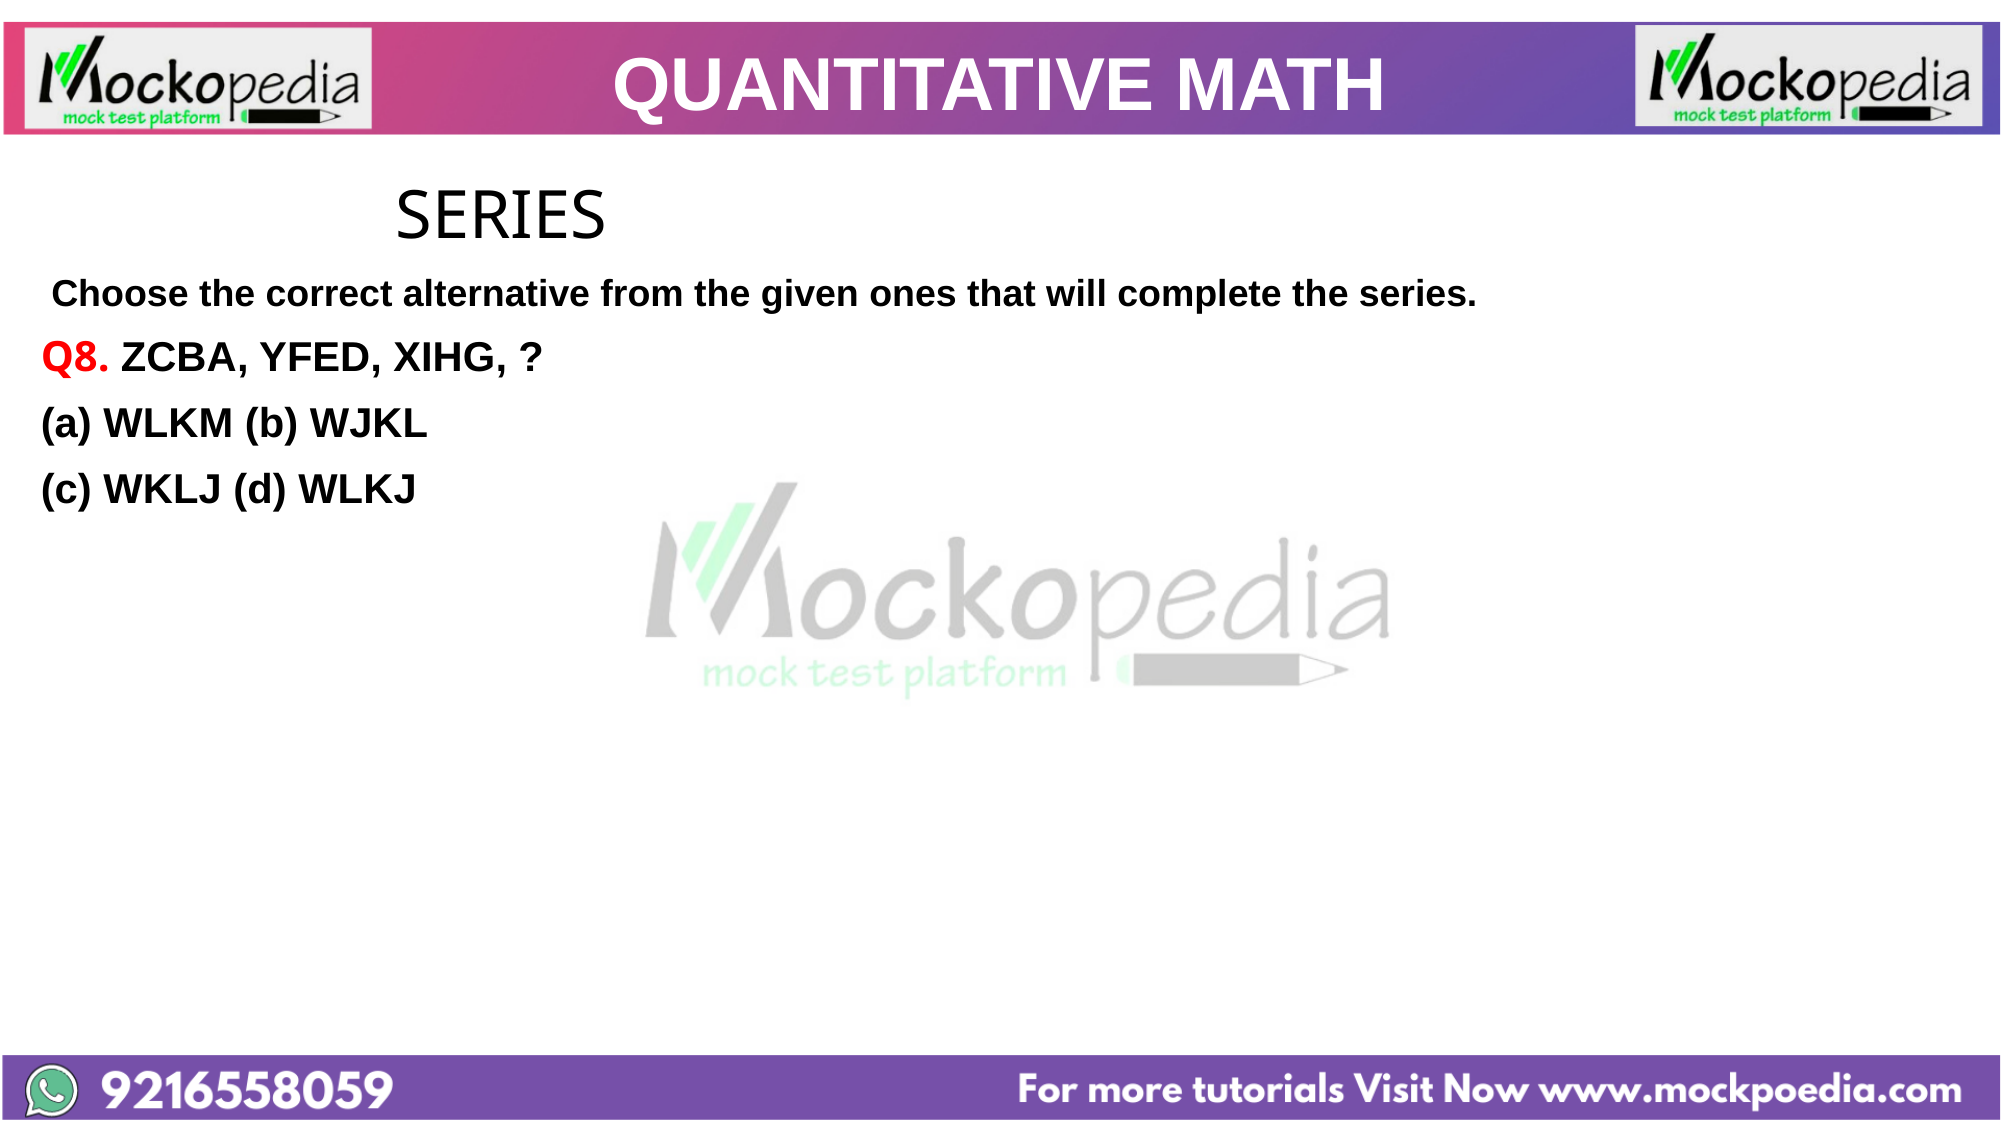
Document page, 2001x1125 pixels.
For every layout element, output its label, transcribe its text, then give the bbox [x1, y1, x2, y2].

list SERIES Choose the correct alternative from the given ones that will complete the series. Q8. ZCBA, YFED, XIHG, ? (a) WLKM (b) WJKL (c) WKLJ (d) WLKJ [25, 173, 1951, 1051]
picture [0, 0, 2001, 1125]
title QUANTITATIVE MATH [41, 31, 1959, 142]
